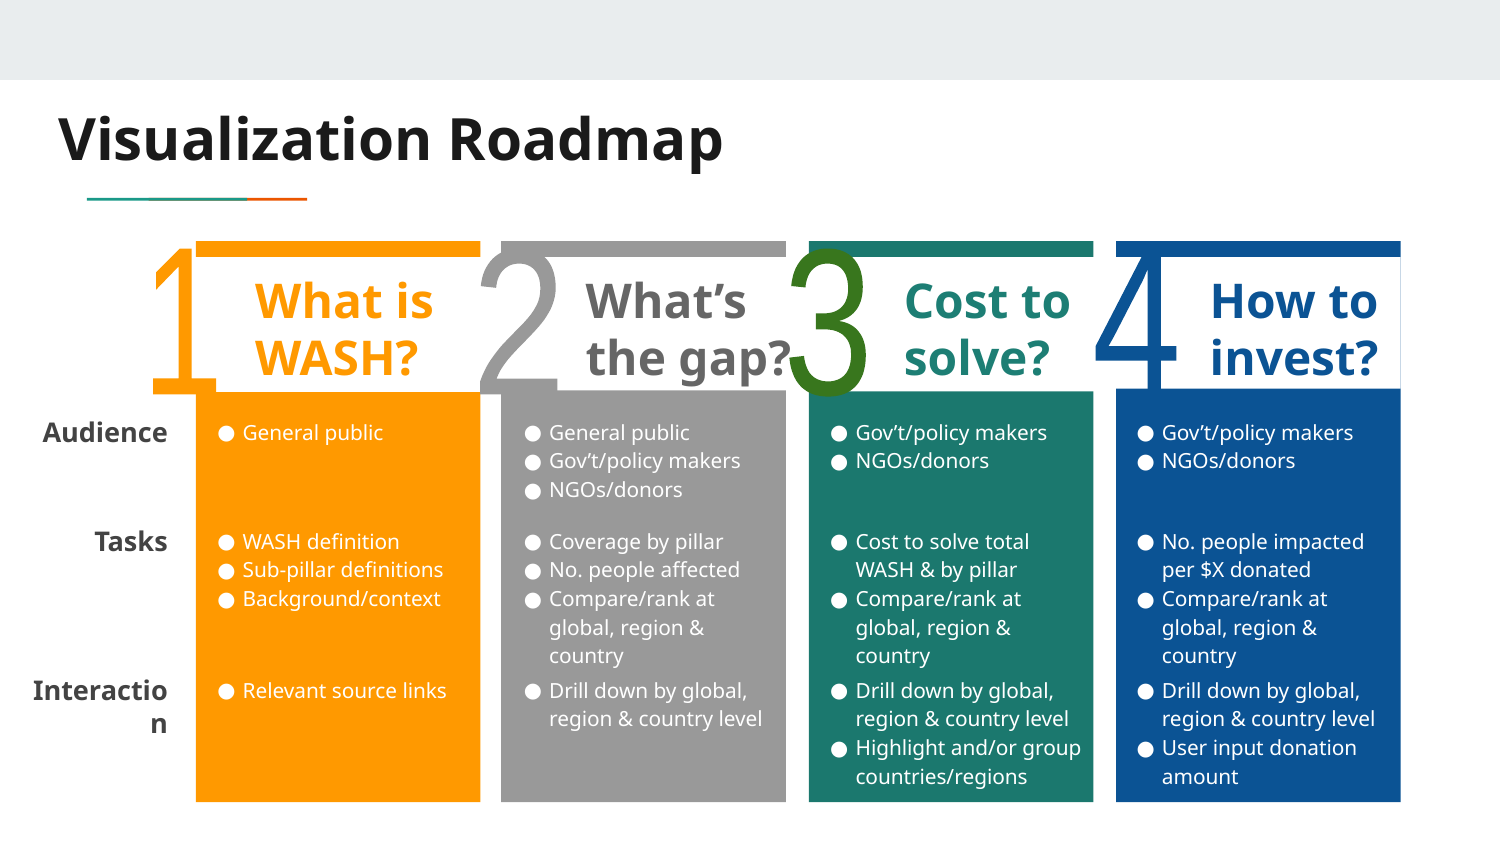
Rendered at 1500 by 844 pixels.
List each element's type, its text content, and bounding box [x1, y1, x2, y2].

title Visualization Roadmap [43, 87, 1457, 188]
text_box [2, 240, 1456, 803]
